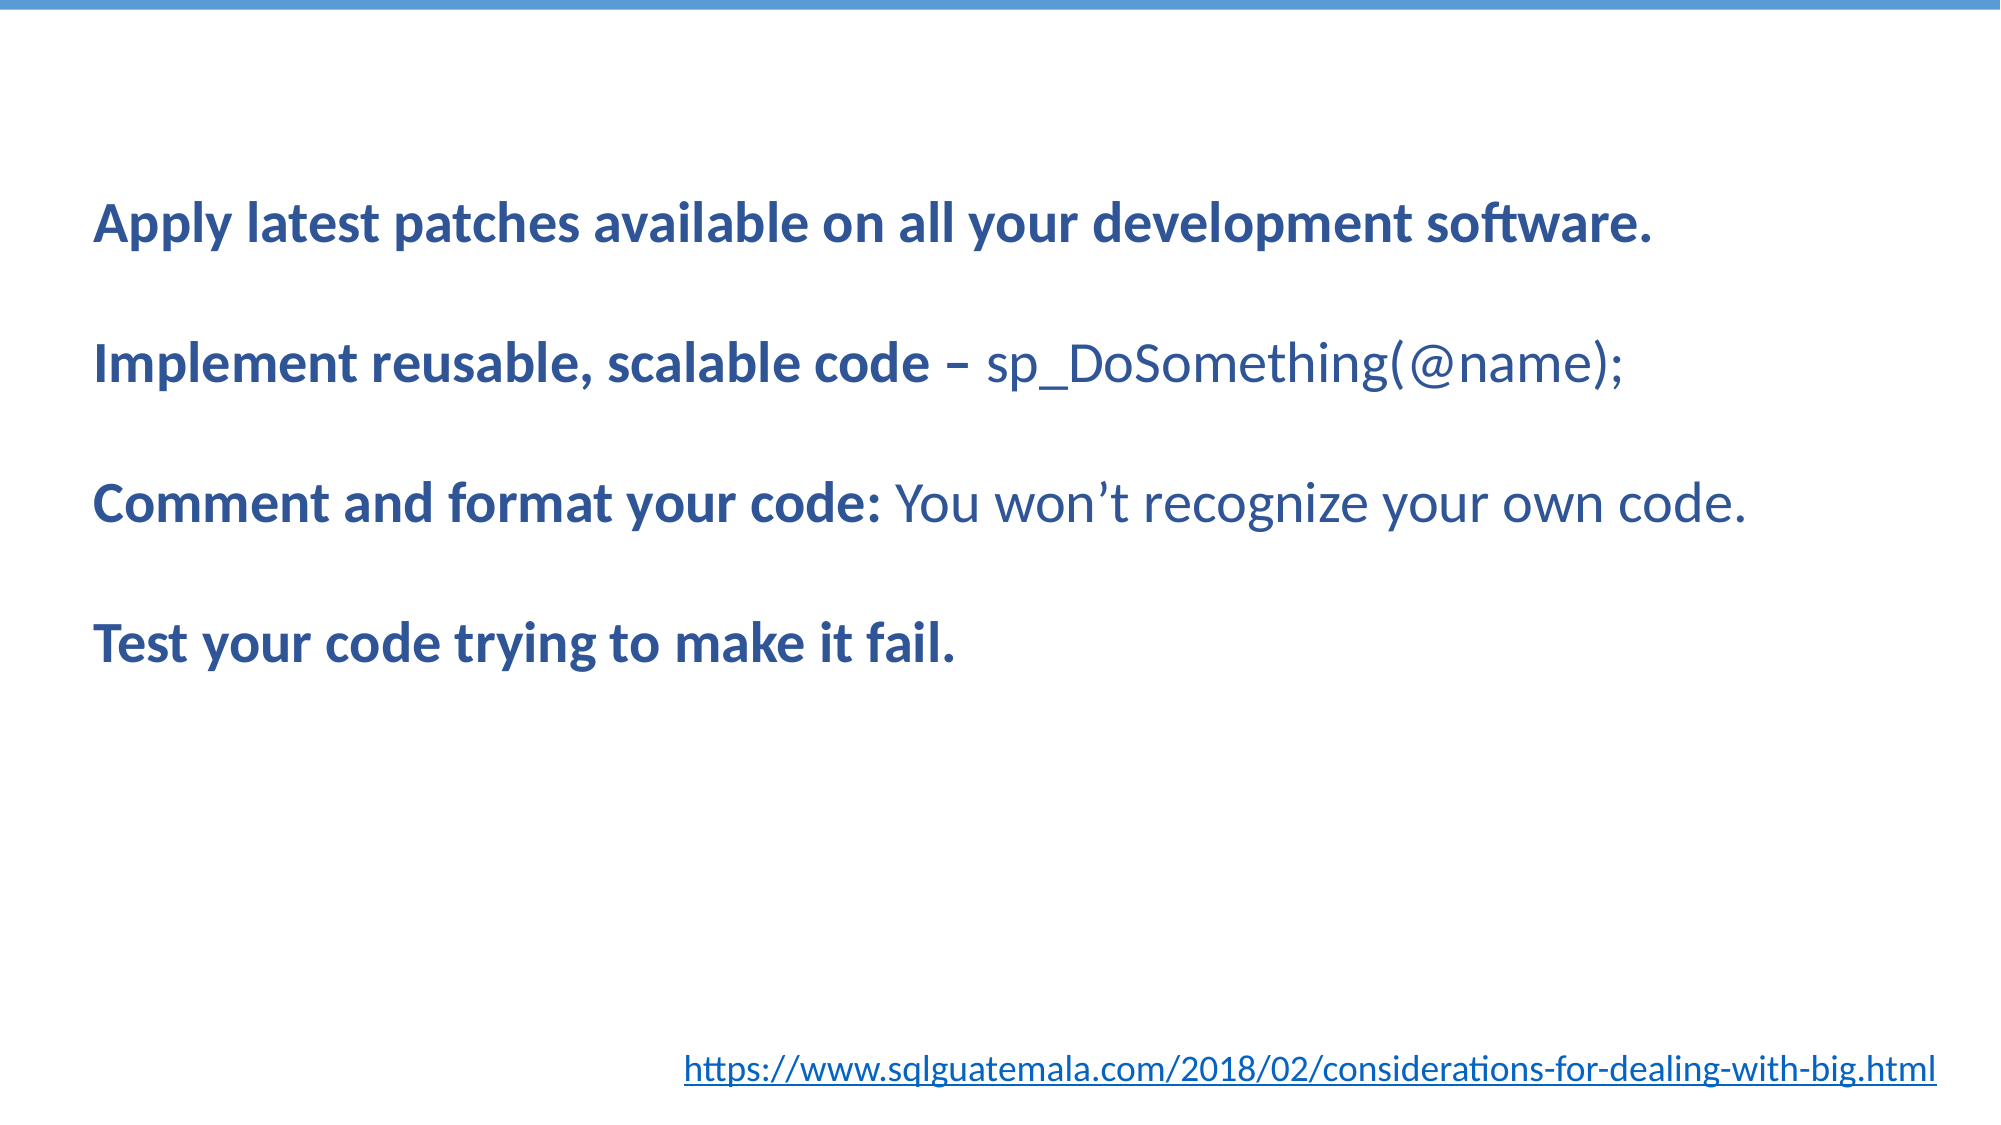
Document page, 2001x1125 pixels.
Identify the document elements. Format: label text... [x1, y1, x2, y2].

text_box Apply latest patches available on all your development software. Implement reusable, scalable code – sp_DoSomething(@name); Comment and format your code: You won’t recognize your own code. Test your code trying to make it fail. [78, 176, 1922, 682]
text_box https://www.sqlguatemala.com/2018/02/considerations-for-dealing-with-big.html [668, 1036, 1982, 1097]
text_box [0, 0, 2000, 11]
